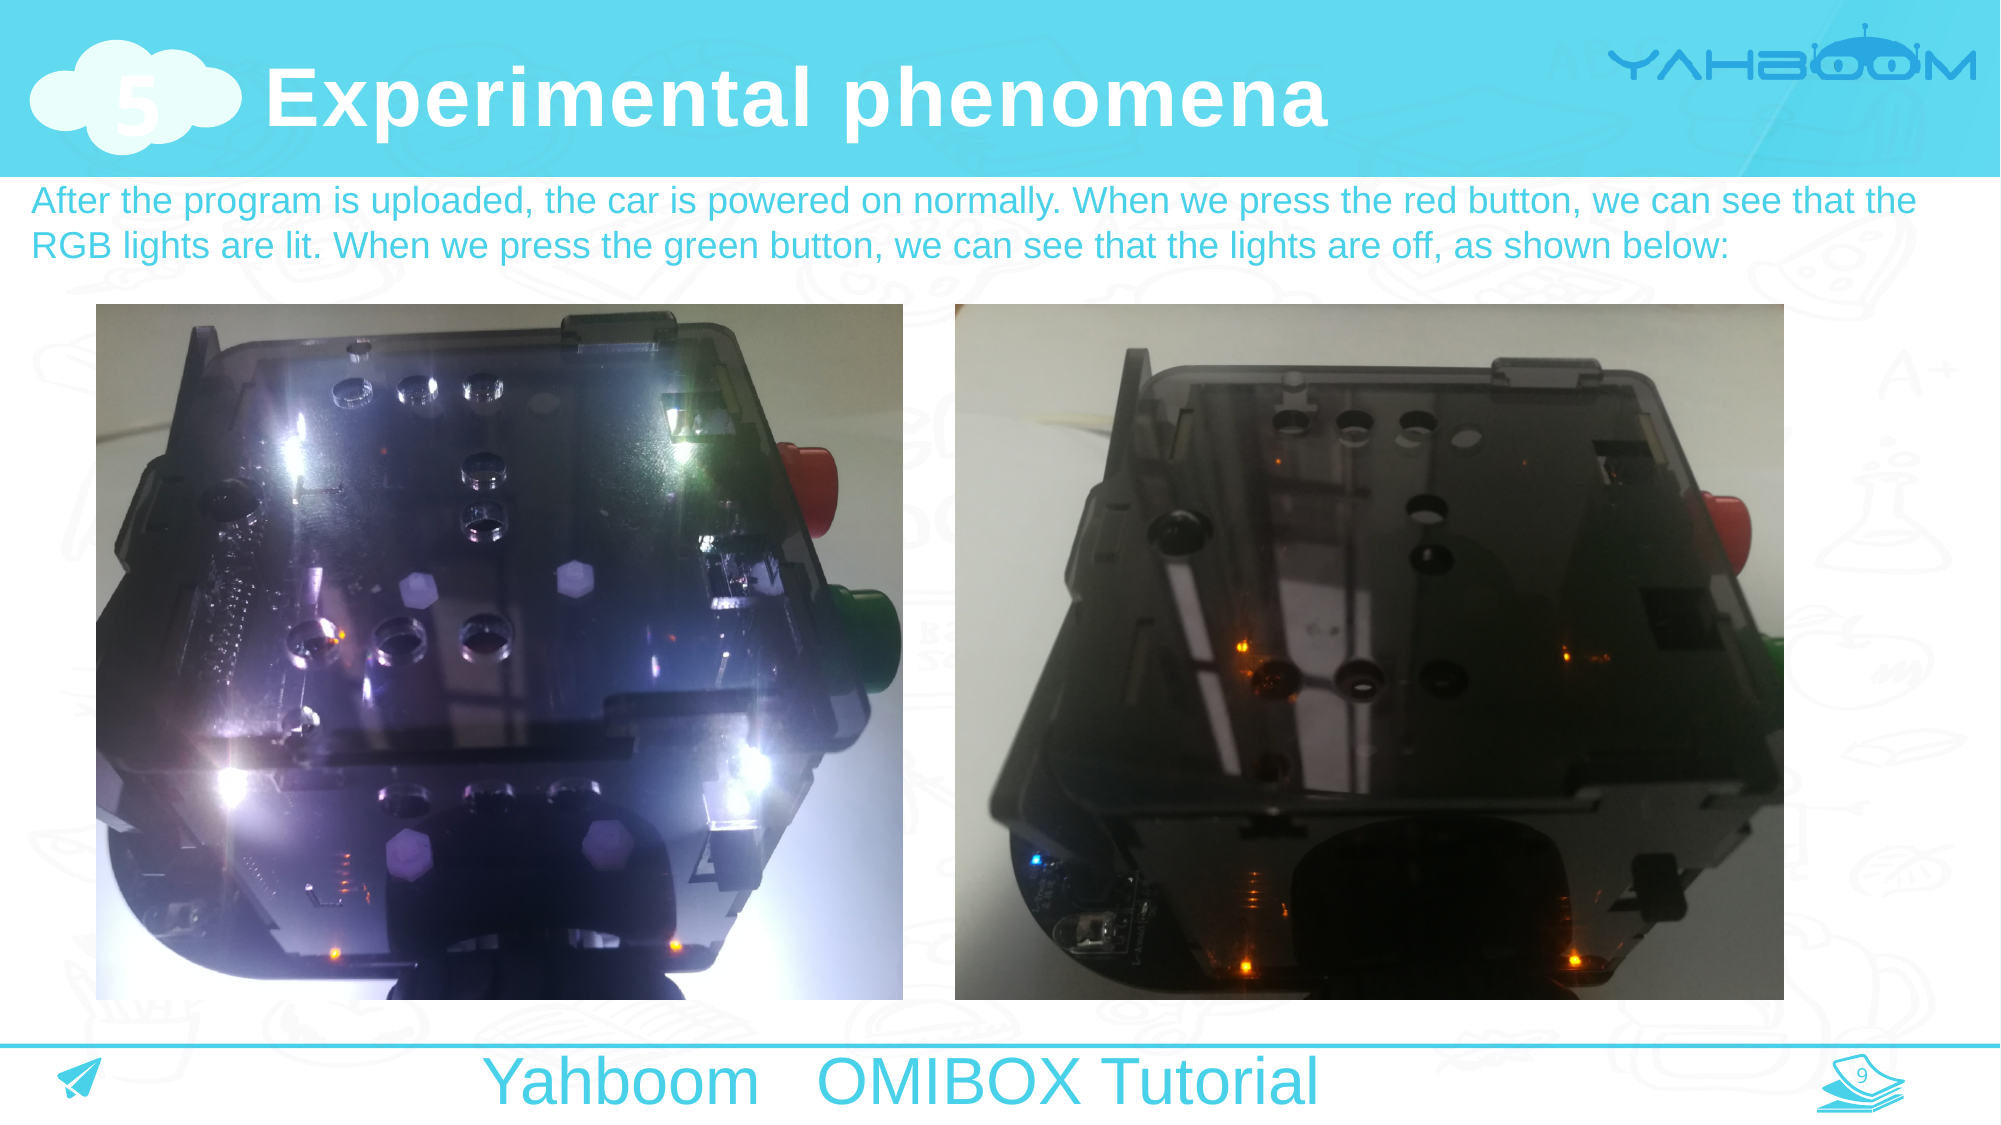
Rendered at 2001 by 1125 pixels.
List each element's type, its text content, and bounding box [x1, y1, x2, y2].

text_box After the program is uploaded, the car is powered on normally. When we press the red button, we can see that the RGB lights are lit. When we press the green button, we can see that the lights are off, as shown below: [16, 168, 2000, 274]
text_box Yahboom OMIBOX Tutorial [466, 1030, 1336, 1125]
picture [955, 304, 1784, 1000]
picture [96, 304, 903, 1000]
picture [0, 0, 2001, 1125]
text_box Experimental phenomena [249, 35, 1345, 150]
text_box 5 [98, 44, 177, 160]
